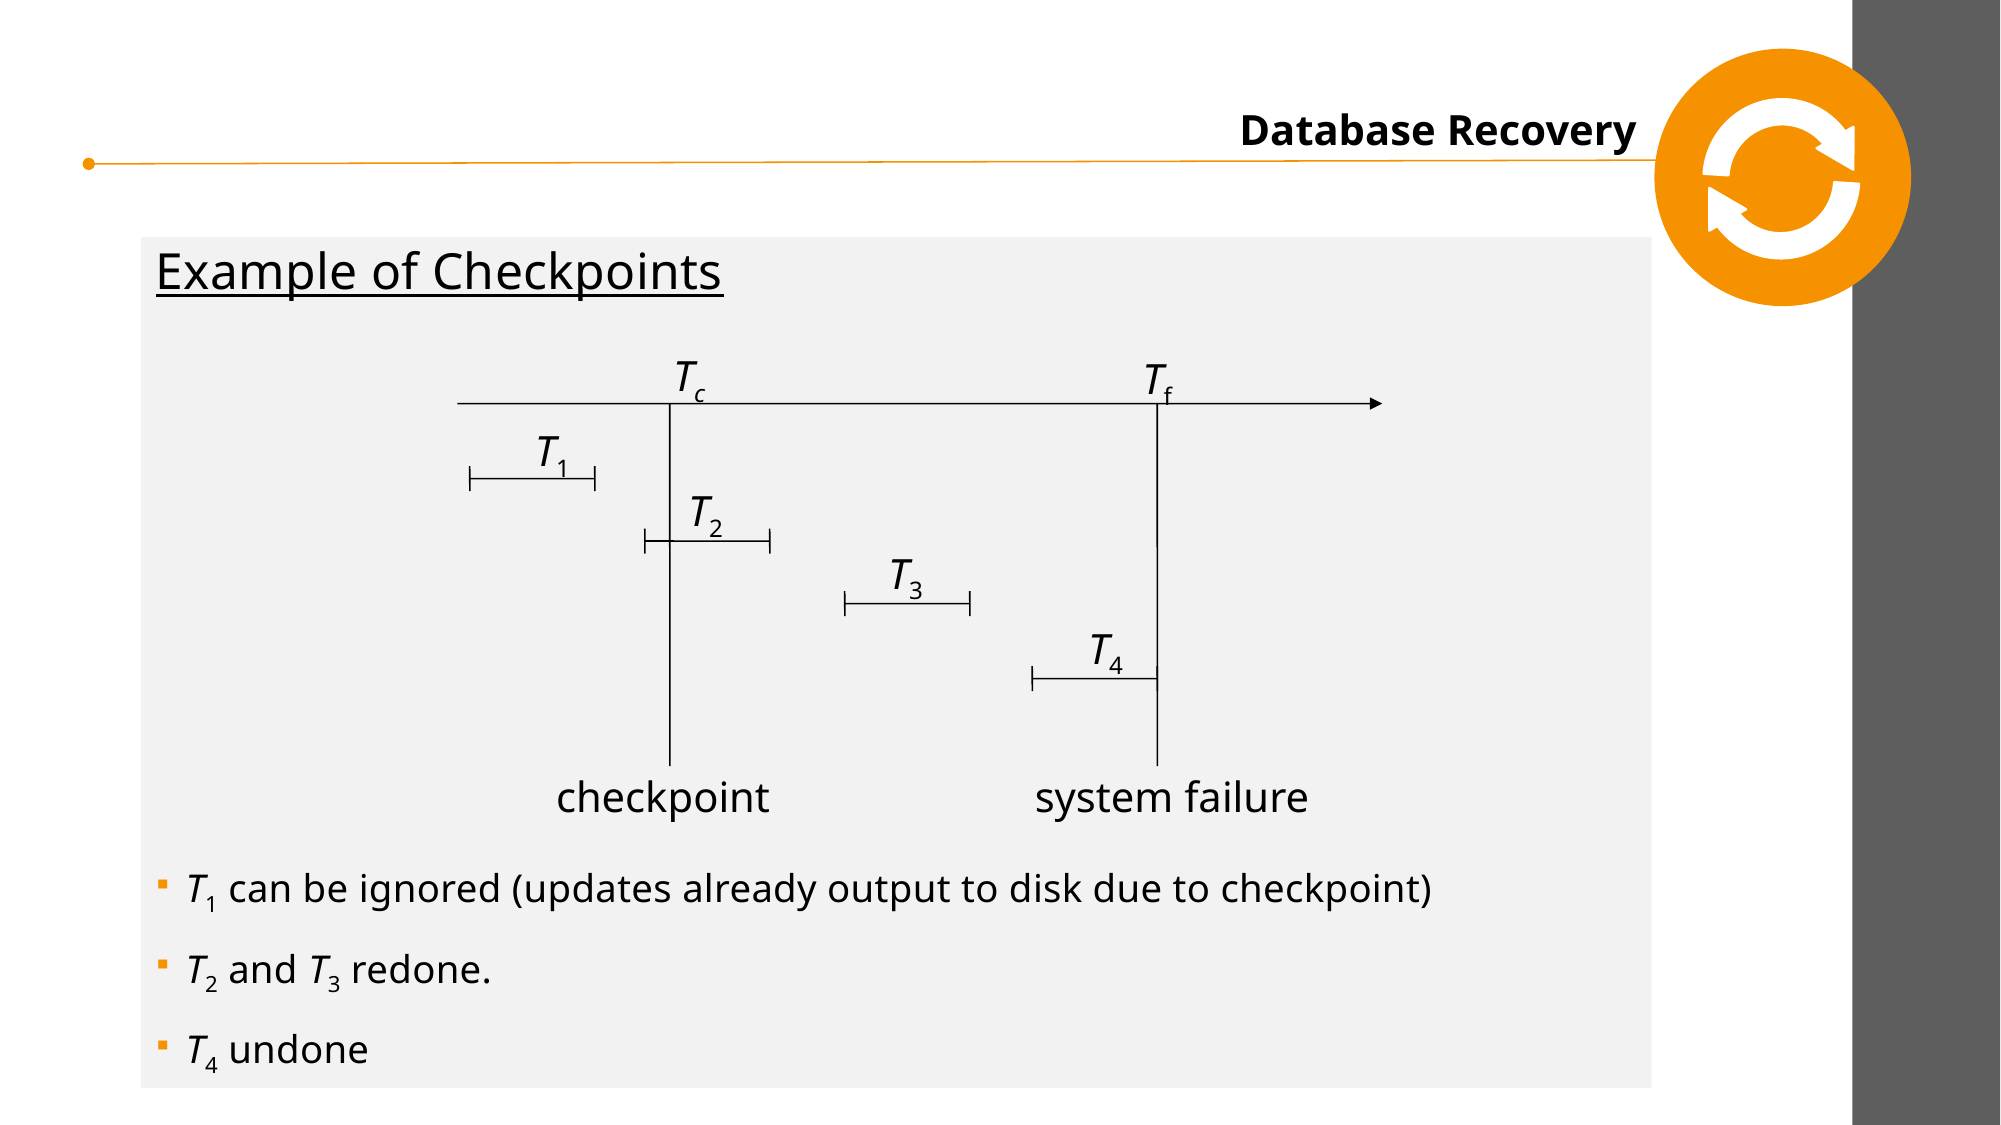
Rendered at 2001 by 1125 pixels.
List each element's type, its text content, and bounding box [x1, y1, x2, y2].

text_box system failure [1020, 763, 1325, 828]
text_box T2 [673, 477, 738, 550]
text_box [88, 48, 1912, 307]
list Example of Checkpoints T1 can be ignored (updates already output to disk due to checkpoint) T2 and T3 redone. T4 undone [140, 318, 1652, 1088]
text_box [1187, 397, 1383, 410]
text_box Tf [1127, 345, 1187, 418]
text_box T4 [1073, 615, 1138, 687]
text_box checkpoint [541, 763, 785, 829]
text_box T1 [520, 417, 585, 490]
text_box Tc [658, 342, 721, 415]
text_box T3 [873, 539, 938, 612]
